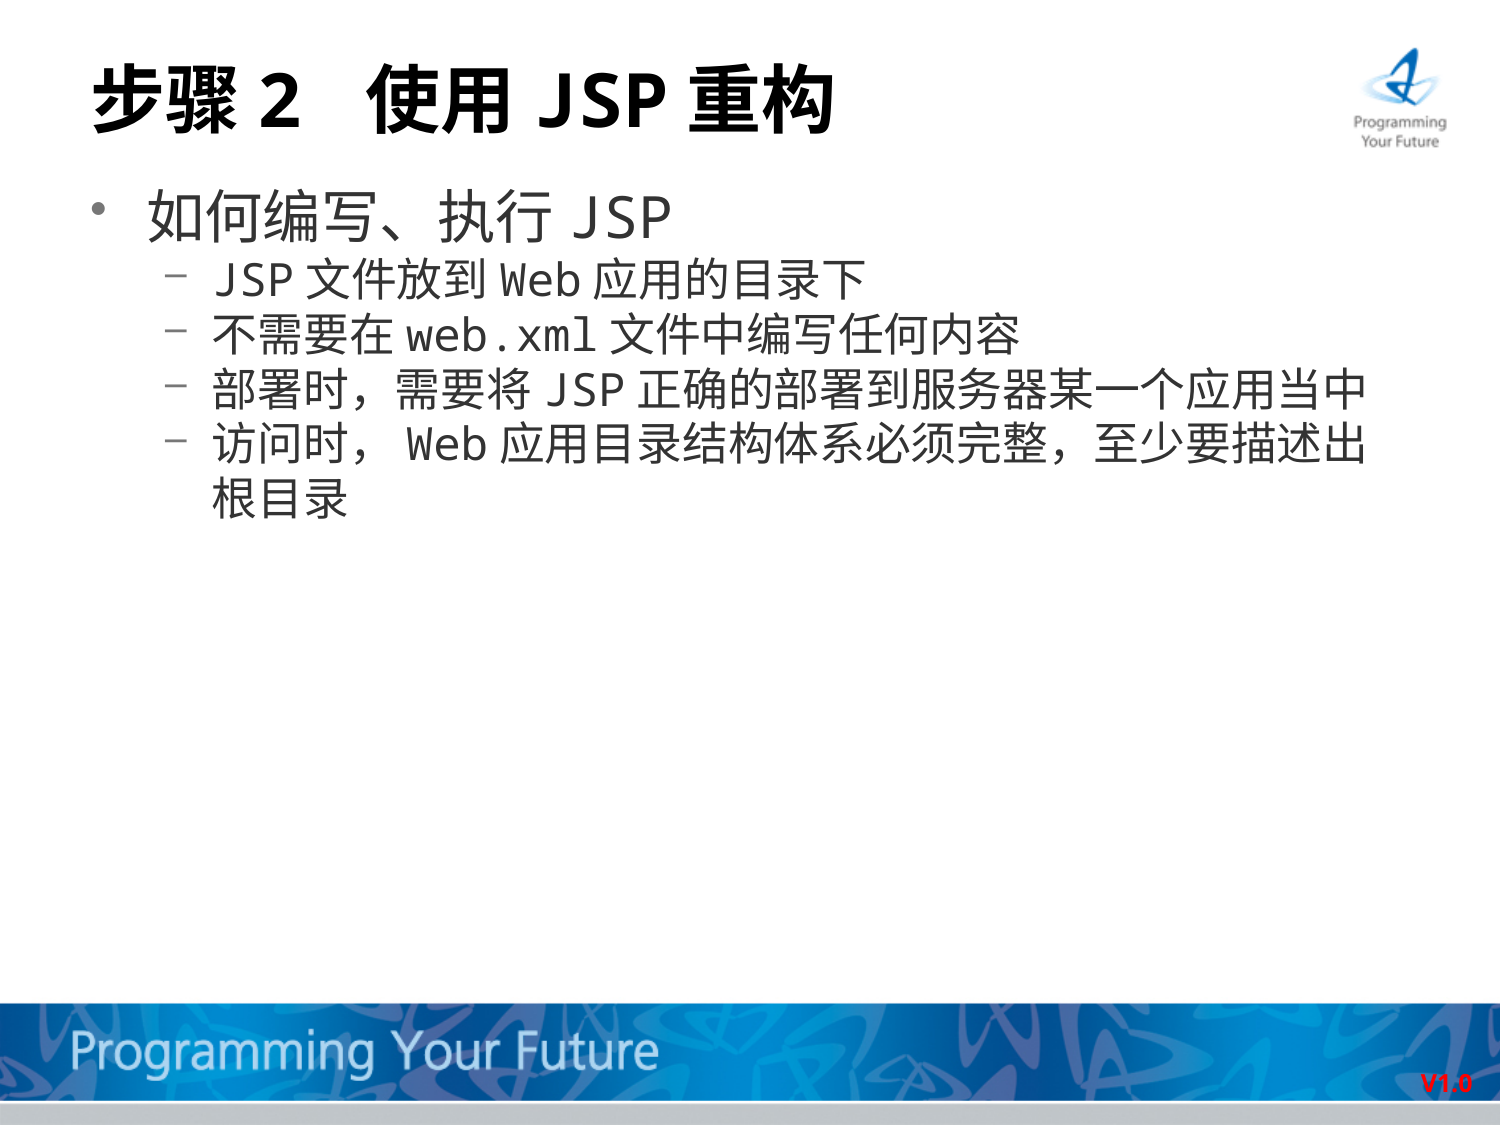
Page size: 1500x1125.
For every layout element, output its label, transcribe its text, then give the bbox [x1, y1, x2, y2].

picture [1340, 42, 1461, 157]
picture [0, 997, 1500, 1125]
list 如何编写、执行JSP JSP文件放到Web应用的目录下 不需要在web.xml文件中编写任何内容 部署时，需要将JSP正确的部署到服务器某一个应用当中 访问时，Web应用目录结构体系必须完整，至少要描述出根目录 [74, 172, 1412, 988]
title 步骤2 使用JSP重构 [74, 44, 1271, 162]
